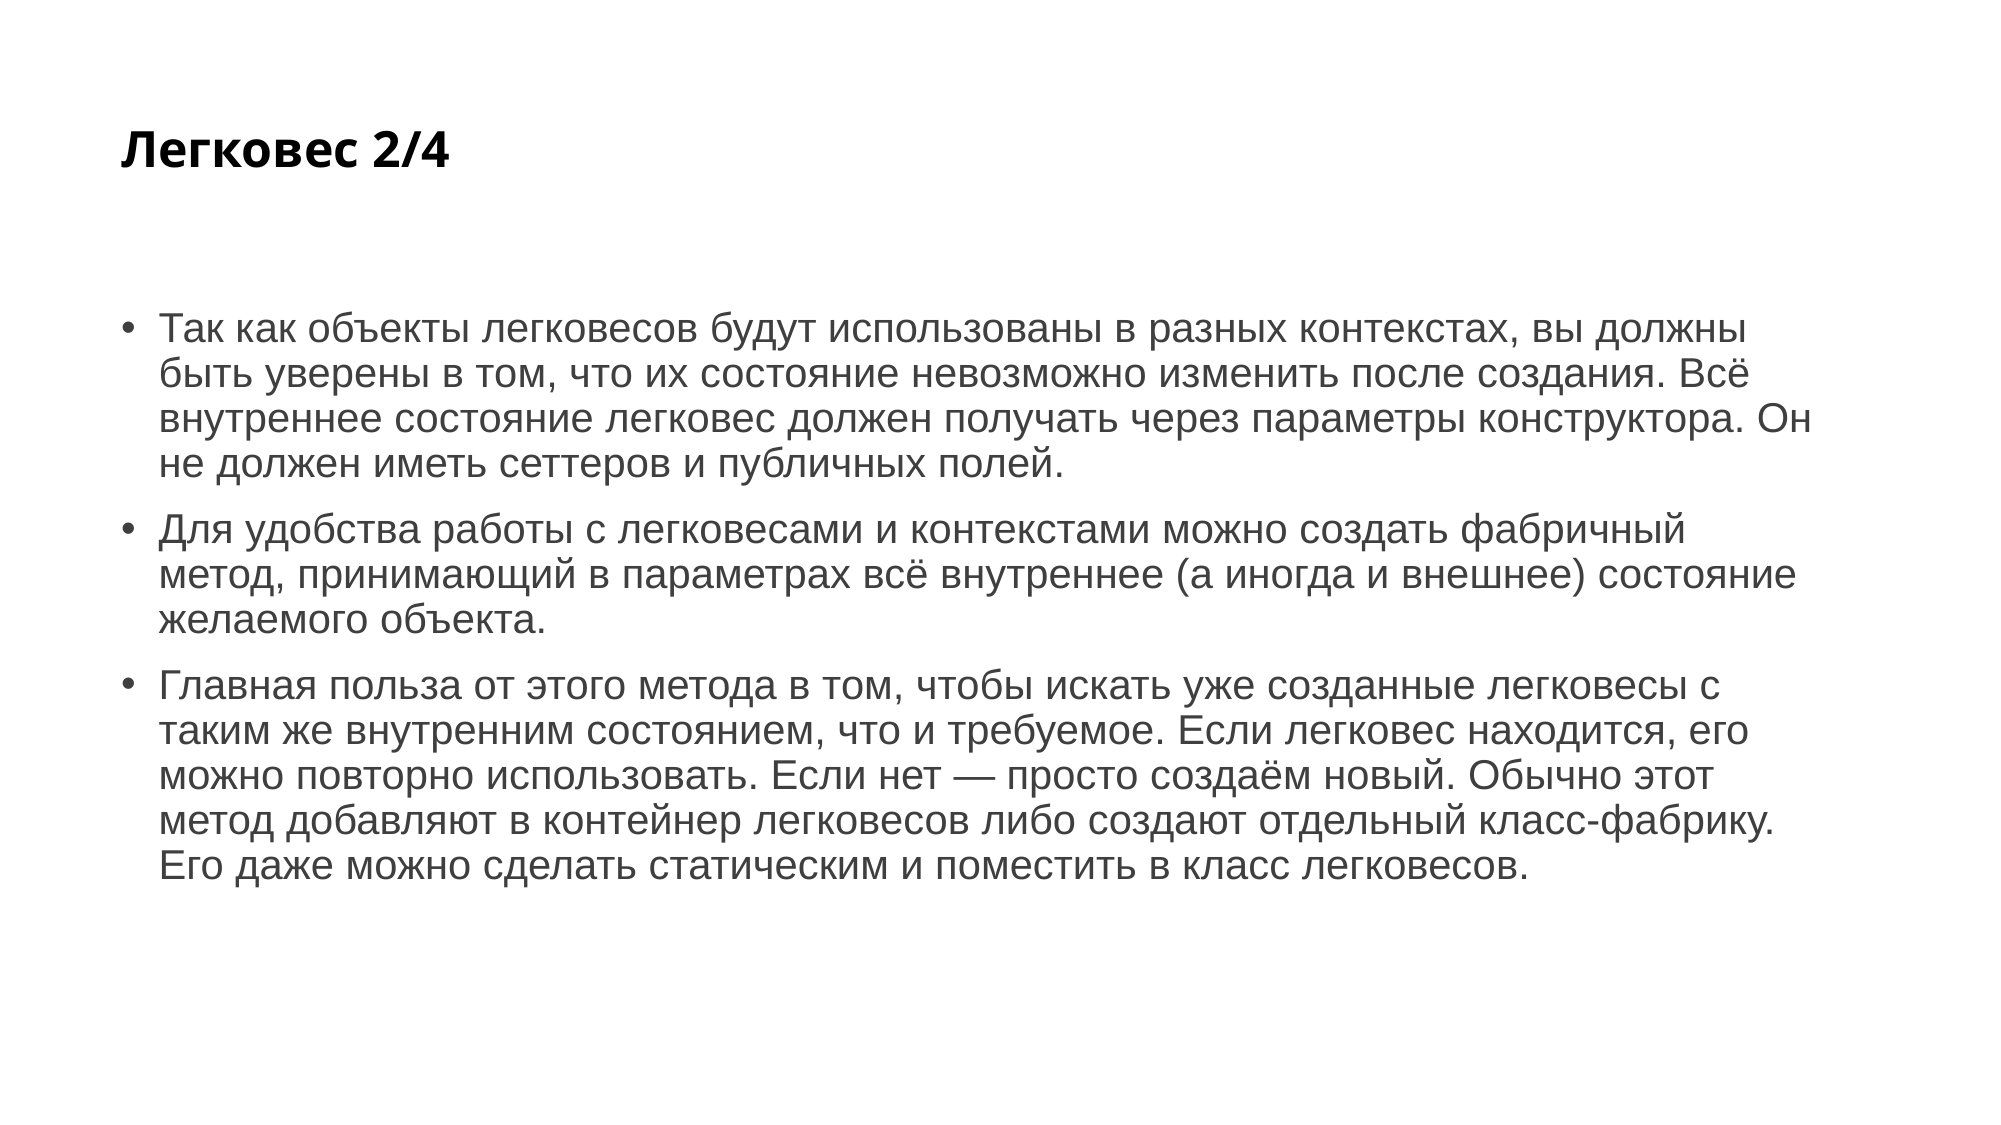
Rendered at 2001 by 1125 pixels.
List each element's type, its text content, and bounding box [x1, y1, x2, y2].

title Легковес 2/4 [106, 42, 1832, 260]
list Так как объекты легковесов будут использованы в разных контекстах, вы должны быть уверены в том, что их состояние невозможно изменить после создания. Всё внутреннее состояние легковес должен получать через параметры конструктора. Он не должен иметь сеттеров и публичных полей. Для удобства работы с легковесами и контекстами можно создать фабричный метод, принимающий в параметрах всё внутреннее (а иногда и внешнее) состояние желаемого объекта. Главная польза от этого метода в том, чтобы искать уже созданные легковесы с таким же внутренним состоянием, что и требуемое. Если легковес находится, его можно повторно использовать. Если нет — просто создаём новый. Обычно этот метод добавляют в контейнер легковесов либо создают отдельный класс-фабрику. Его даже можно сделать статическим и поместить в класс легковесов. [106, 299, 1832, 1014]
